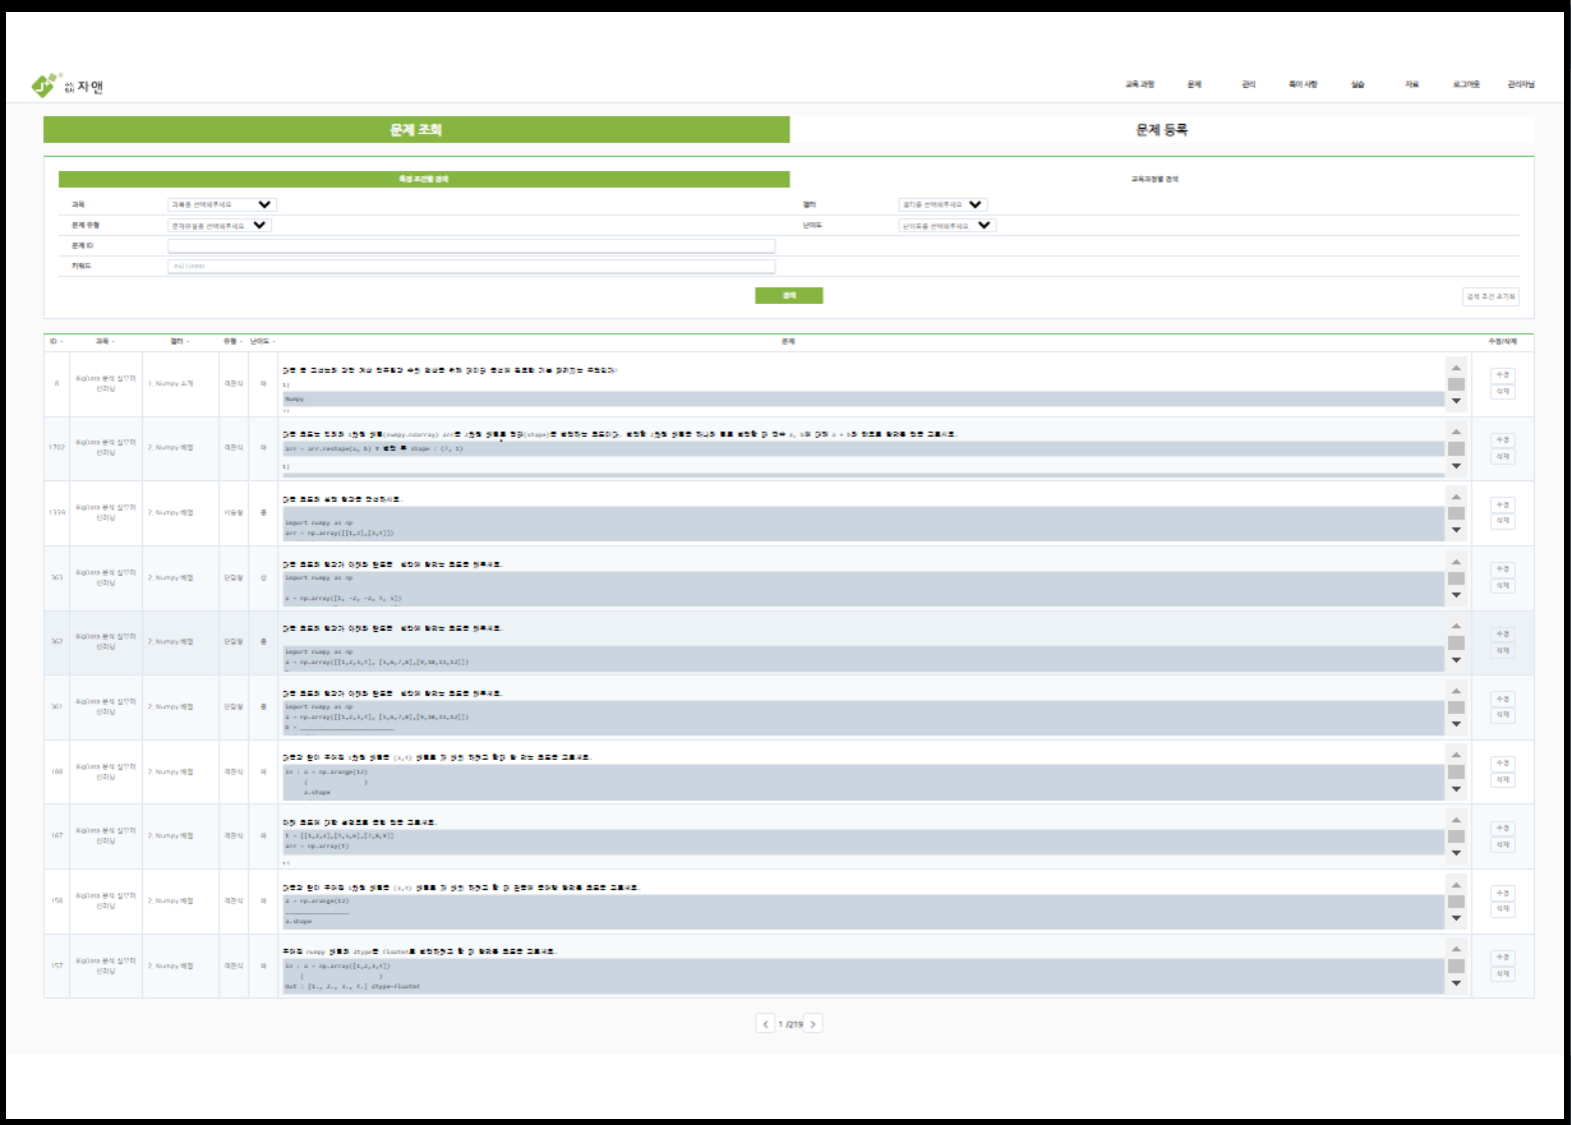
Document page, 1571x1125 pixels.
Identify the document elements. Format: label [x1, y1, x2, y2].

text_box [0, 5, 1571, 1125]
